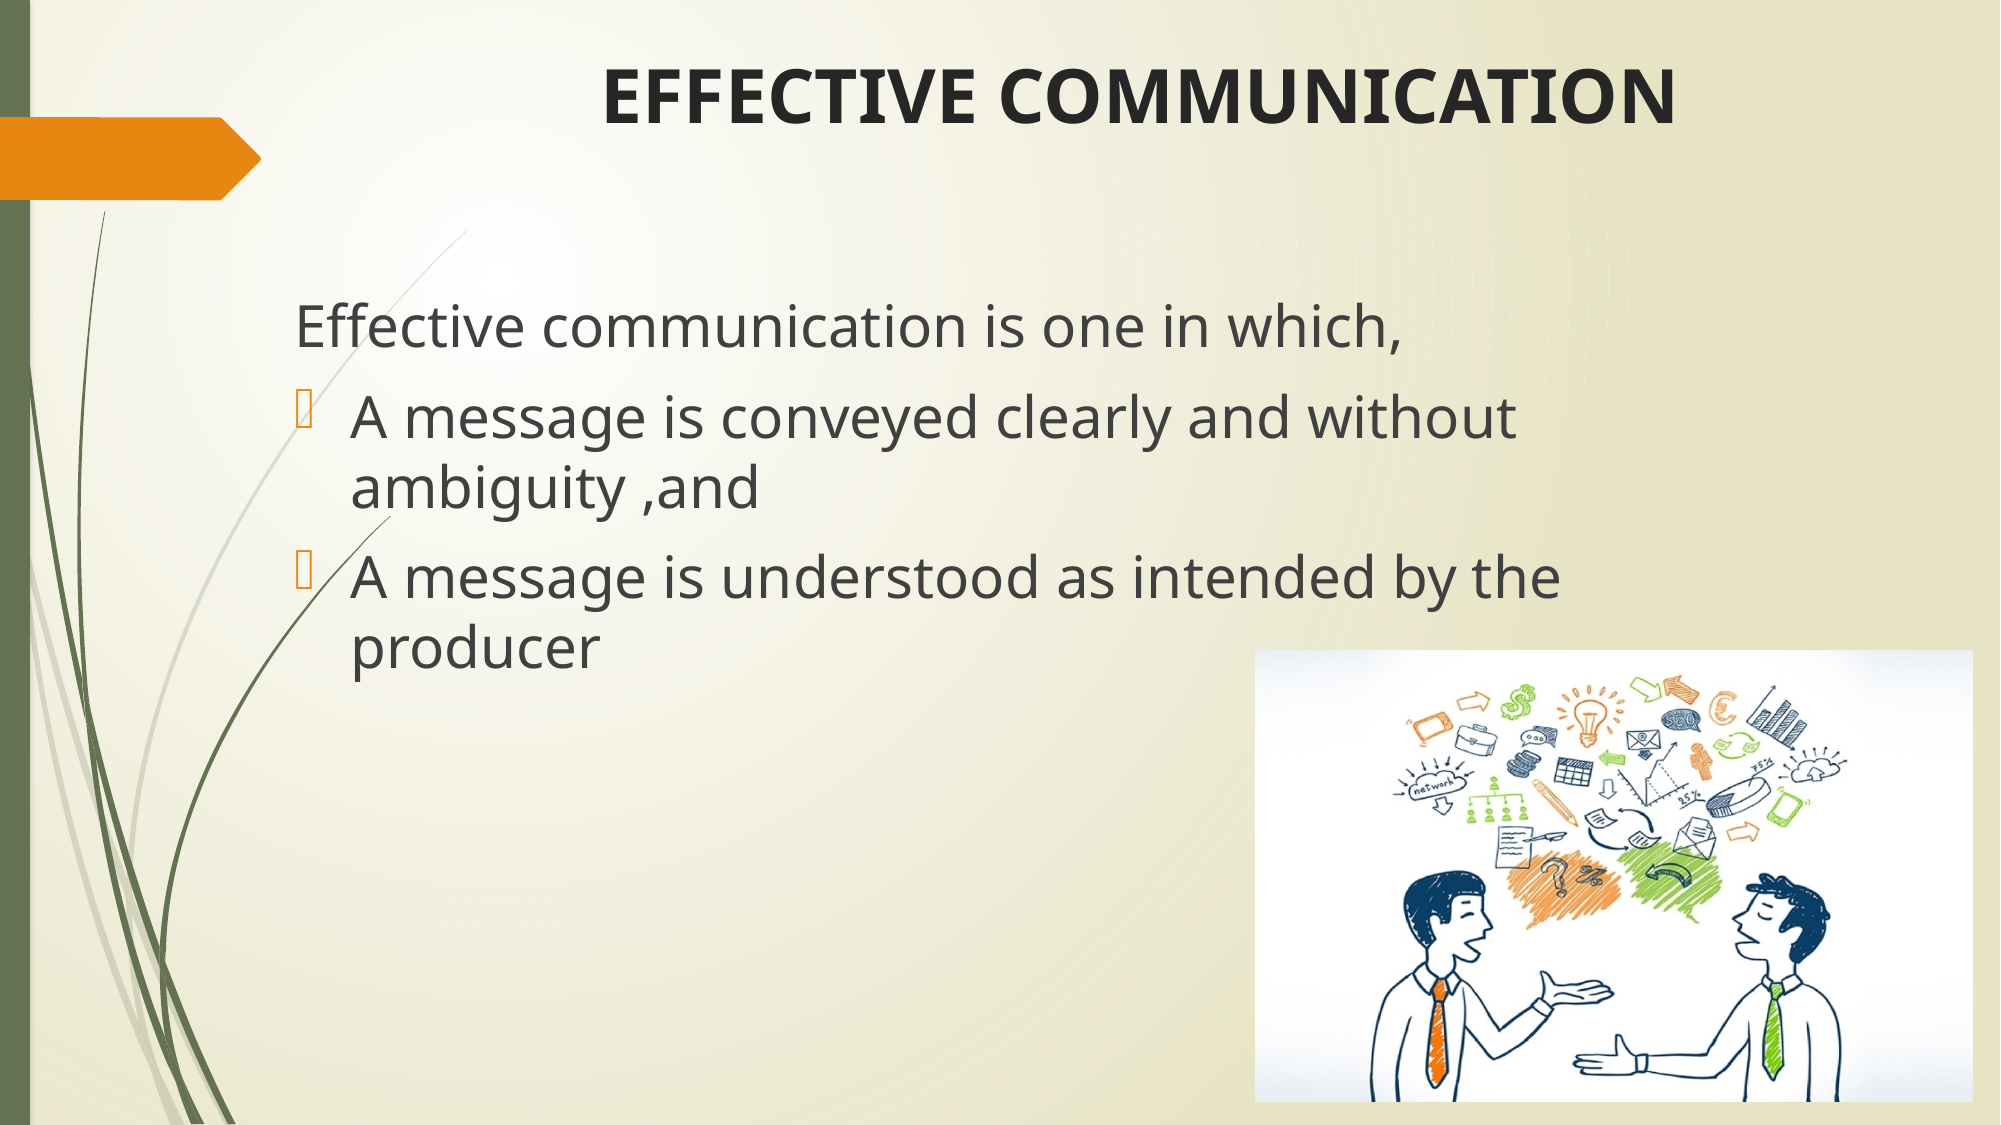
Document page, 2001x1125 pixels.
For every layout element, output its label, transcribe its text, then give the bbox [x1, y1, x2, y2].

title EFFECTIVE COMMUNICATION [409, 41, 1872, 159]
picture [1255, 650, 1974, 1102]
list Effective communication is one in which, A message is conveyed clearly and without ambiguity ,and A message is understood as intended by the producer [279, 281, 1742, 902]
